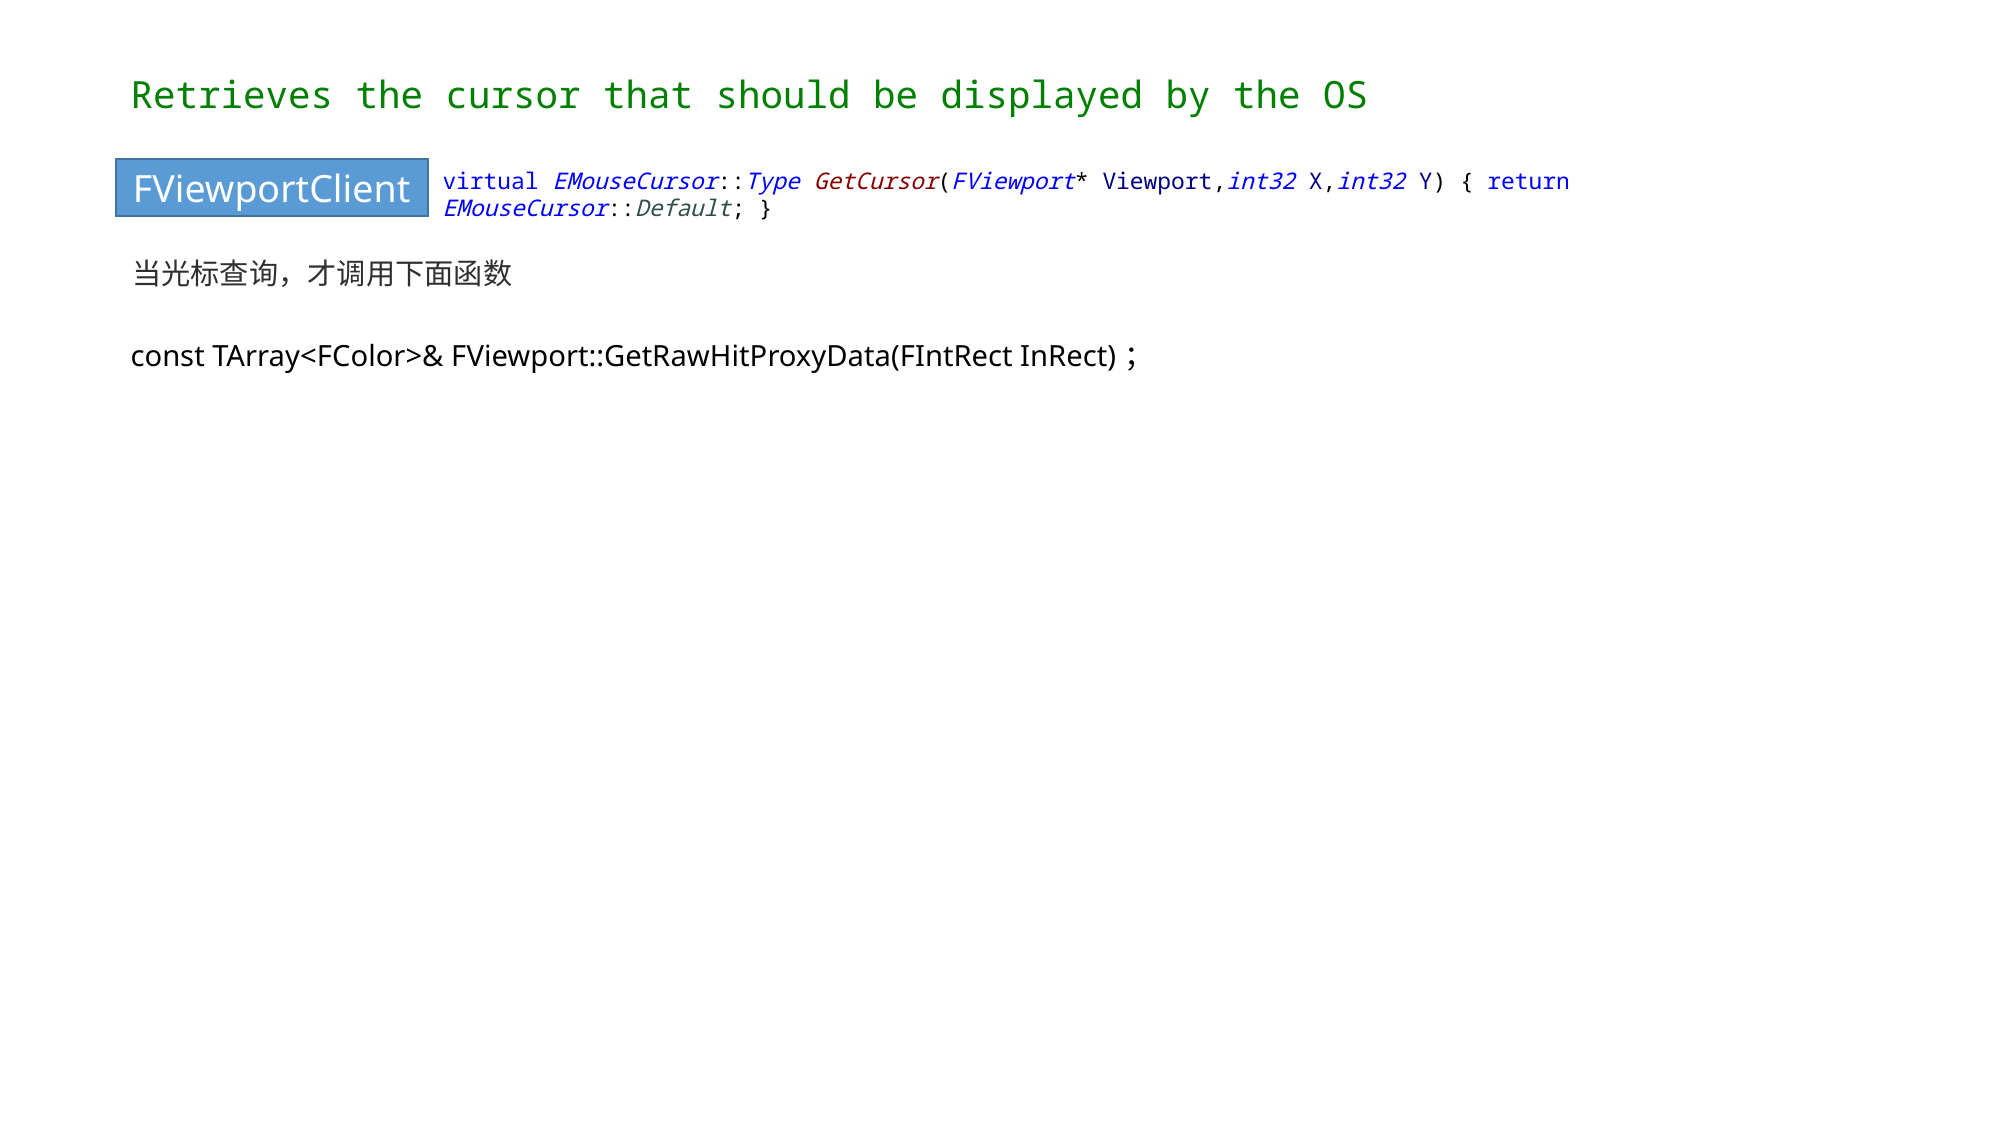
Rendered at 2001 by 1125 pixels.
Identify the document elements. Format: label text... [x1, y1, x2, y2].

text_box Retrieves the cursor that should be displayed by the OS [115, 63, 1514, 124]
text_box const TArray<FColor>& FViewport::GetRawHitProxyData(FIntRect InRect)； [115, 330, 1449, 380]
text_box 当光标查询，才调用下面函数 [117, 247, 528, 298]
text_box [115, 158, 1729, 216]
